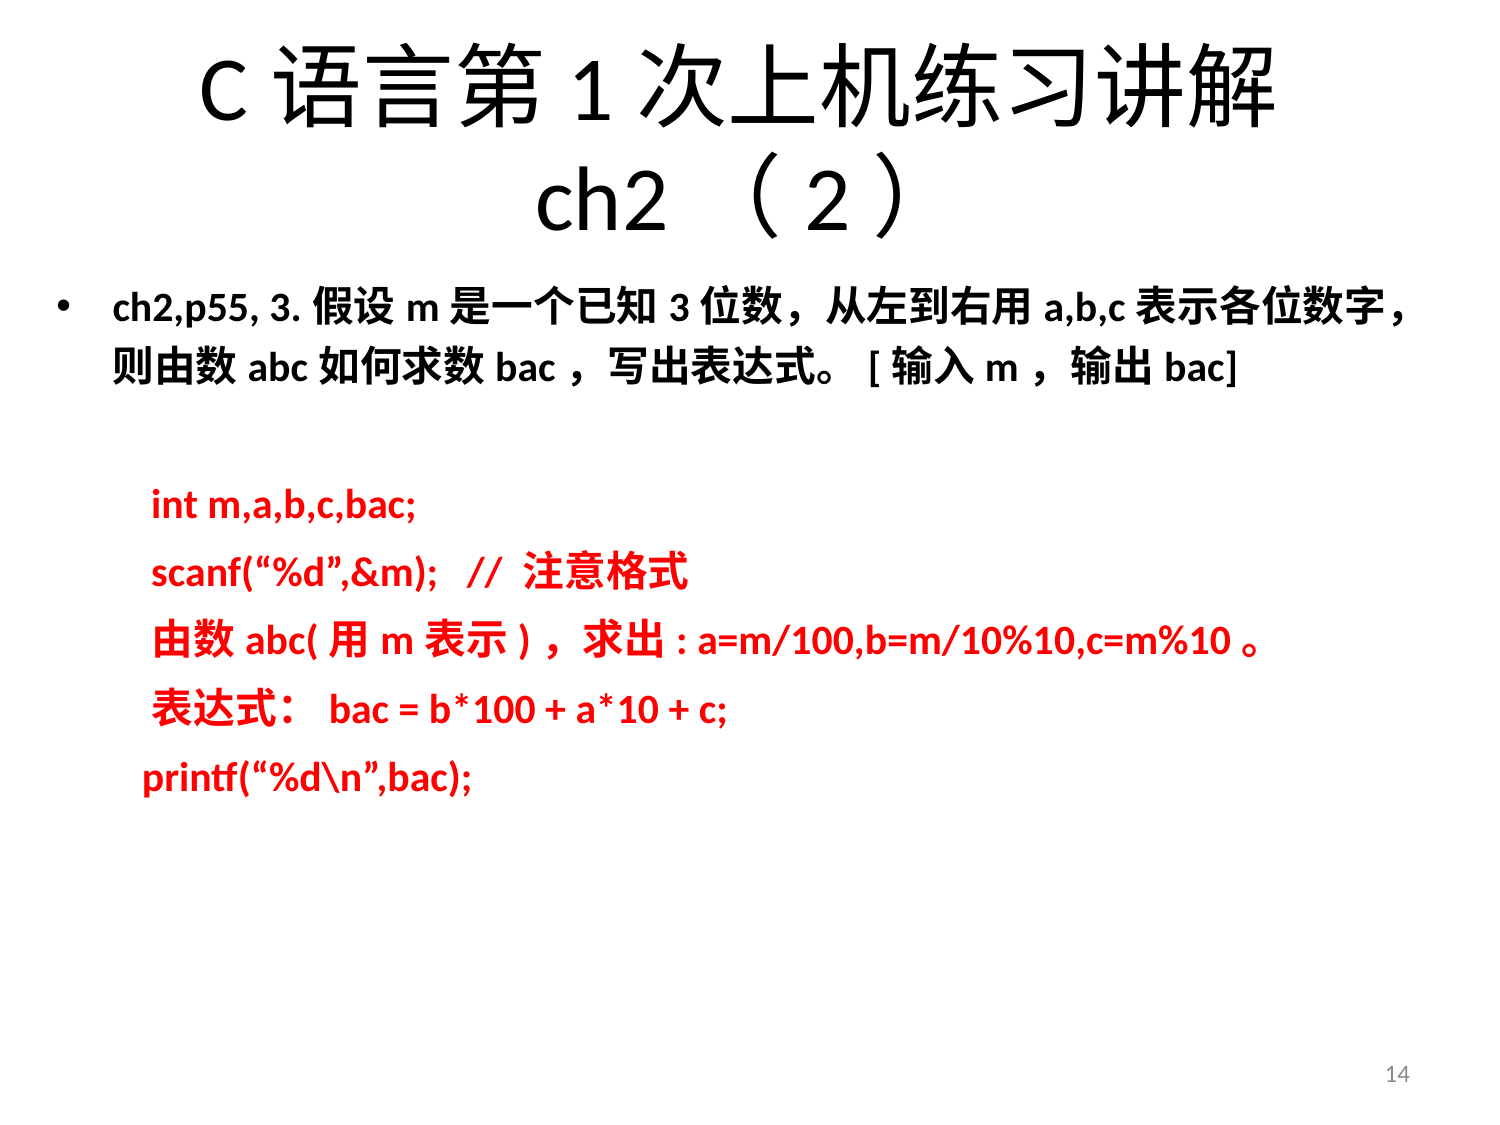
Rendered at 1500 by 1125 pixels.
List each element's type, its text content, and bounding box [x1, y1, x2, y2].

list ch2,p55, 3.假设m是一个已知3位数，从左到右用a,b,c表示各位数字，则由数abc如何求数bac，写出表达式。[输入m，输出bac] int m,a,b,c,bac; scanf(“%d”,&m); // 注意格式 由数abc(用m表示)，求出: a=m/100,b=m/10%10,c=m%10。 表达式：bac = b*100 + a*10 + c; printf(“%d\n”,bac); [41, 262, 1425, 1094]
slide_number 14 [1074, 1042, 1425, 1103]
title C语言第1次上机练习讲解ch2（2） [75, 45, 1425, 233]
